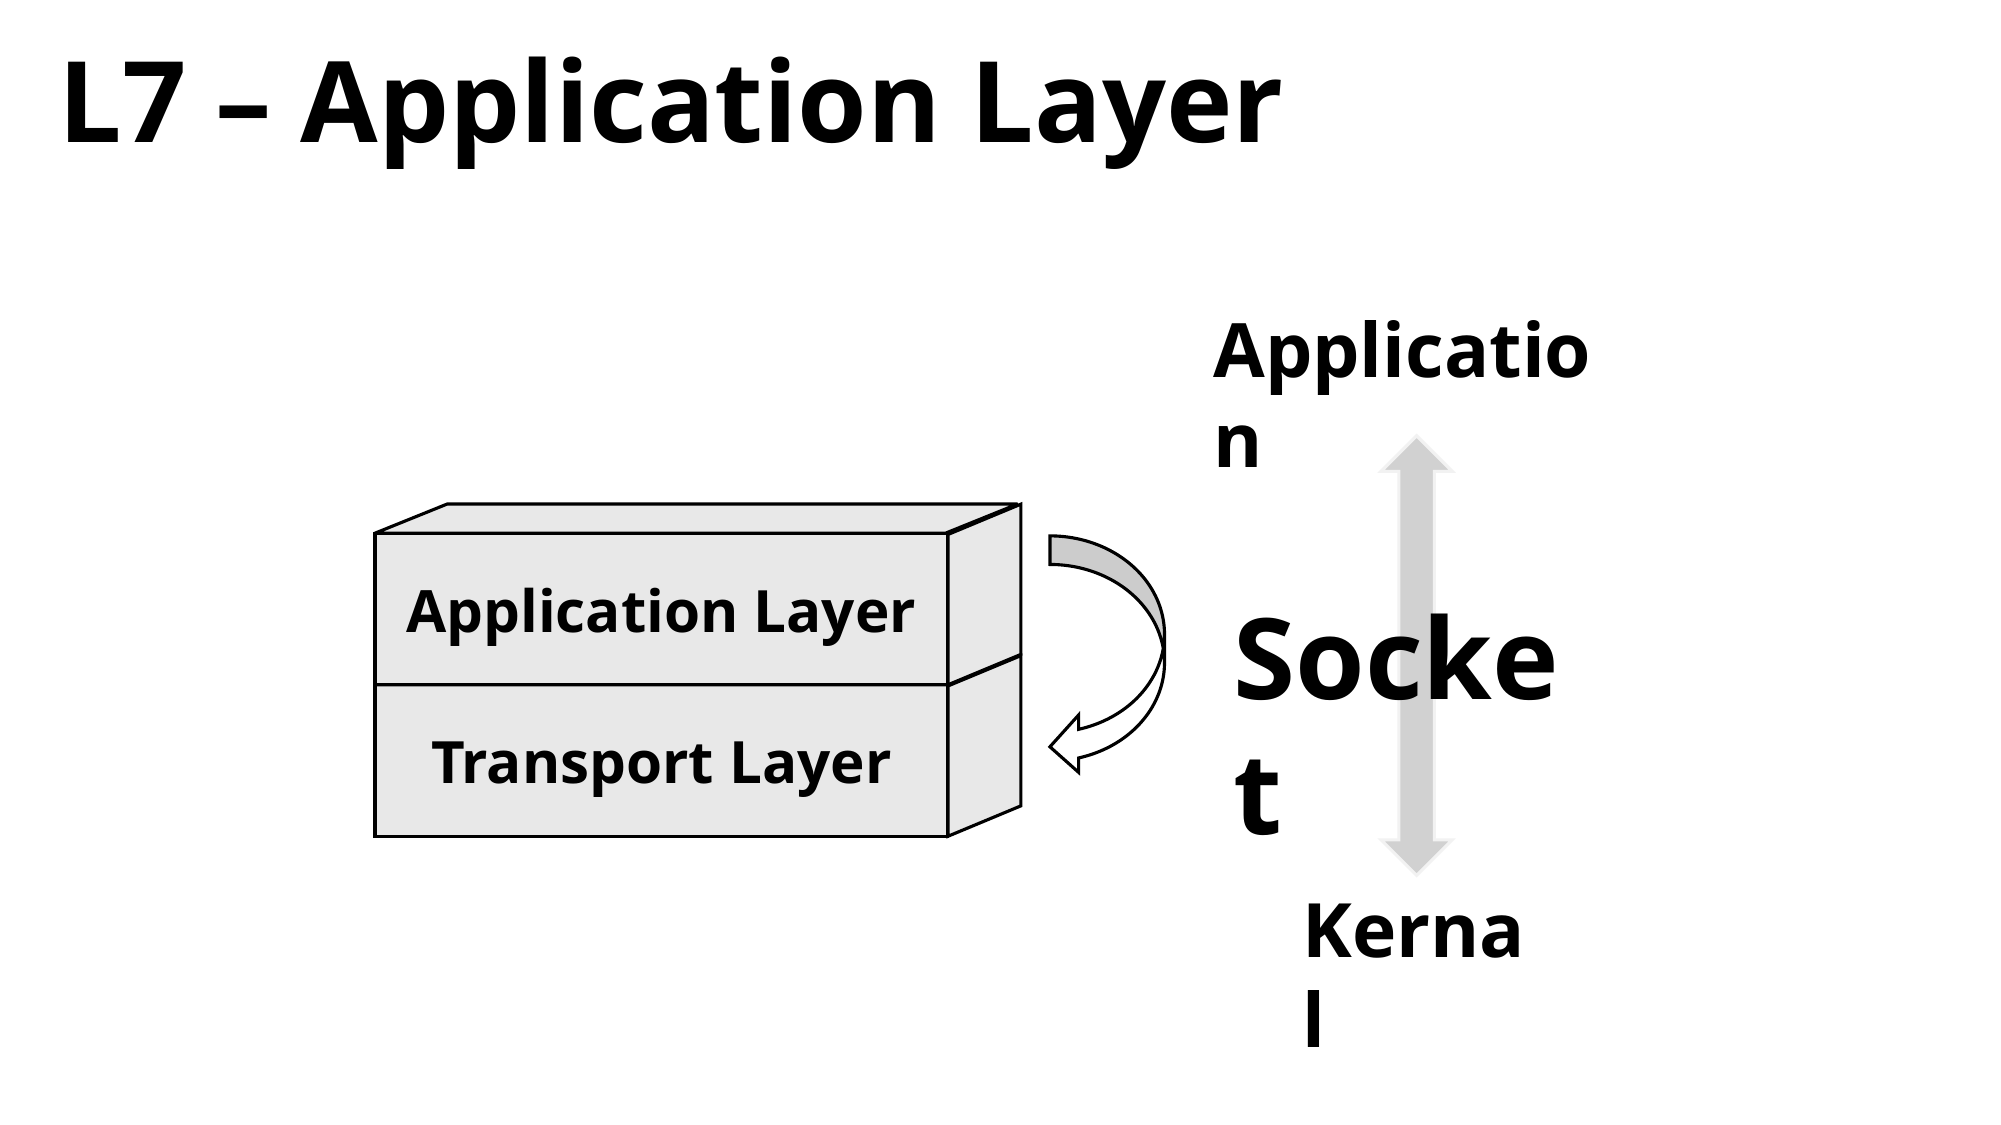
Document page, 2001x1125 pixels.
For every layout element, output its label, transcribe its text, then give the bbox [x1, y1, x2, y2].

text_box [946, 656, 1023, 839]
text_box [374, 502, 1019, 535]
text_box Socket [1218, 579, 1619, 865]
text_box Application [1198, 294, 1639, 490]
text_box [1047, 534, 1167, 776]
text_box [1397, 490, 1436, 579]
text_box L7 – Application Layer [43, 22, 1301, 173]
text_box Transport Layer [373, 686, 946, 838]
text_box [1404, 865, 1430, 875]
text_box Application Layer [373, 532, 946, 686]
text_box [946, 501, 1023, 688]
text_box Kernal [1287, 875, 1550, 1071]
